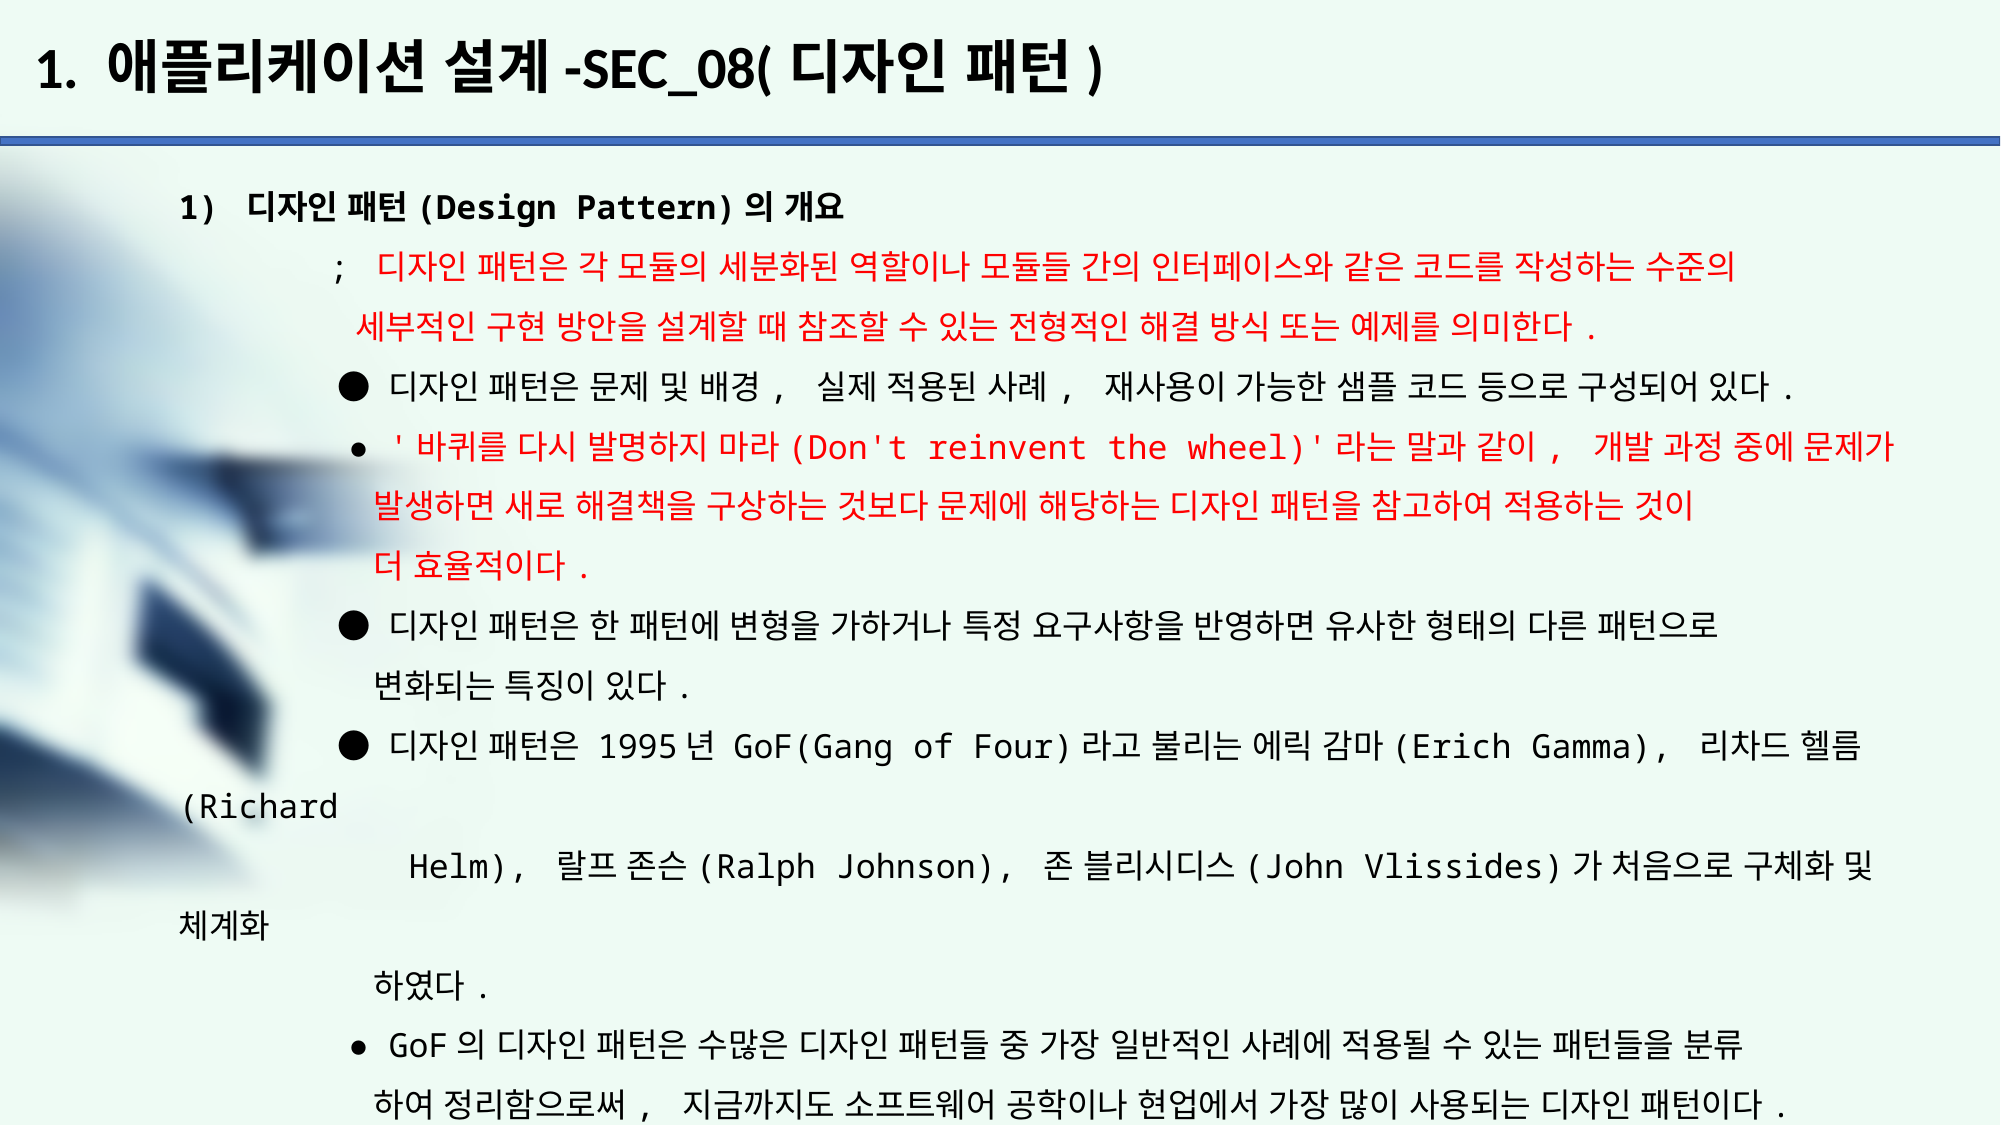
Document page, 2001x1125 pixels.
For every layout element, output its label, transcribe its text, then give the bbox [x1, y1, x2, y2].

text_box 1) 디자인 패턴(Design Pattern)의 개요 ; 디자인 패턴은 각 모듈의 세분화된 역할이나 모듈들 간의 인터페이스와 같은 코드를 작성하는 수준의 세부적인 구현 방안을 설계할 때 참조할 수 있는 전형적인 해결 방식 또는 예제를 의미한다. ● 디자인 패턴은 문제 및 배경, 실제 적용된 사례, 재사용이 가능한 샘플 코드 등으로 구성되어 있다. ● '바퀴를 다시 발명하지 마라(Don't reinvent the wheel)'라는 말과 같이, 개발 과정 중에 문제가 발생하면 새로 해결책을 구상하는 것보다 문제에 해당하는 디자인 패턴을 참고하여 적용하는 것이 더 효율적이다. ● 디자인 패턴은 한 패턴에 변형을 가하거나 특정 요구사항을 반영하면 유사한 형태의 다른 패턴으로 변화되는 특징이 있다. ● 디자인 패턴은 1995년 GoF(Gang of Four)라고 불리는 에릭 감마(Erich Gamma), 리차드 헬름(Richard Helm), 랄프 존슨(Ralph Johnson), 존 블리시디스(John Vlissides)가 처음으로 구체화 및 체계화 하였다. ● GoF의 디자인 패턴은 수많은 디자인 패턴들 중 가장 일반적인 사례에 적용될 수 있는 패턴들을 분류 하여 정리함으로써, 지금까지도 소프트웨어 공학이나 현업에서 가장 많이 사용되는 디자인 패턴이다. ● GoF의 디자인 패턴은 유형에 따라 생성 패턴 5개, 구조 패턴 7개, 행위 패턴 11개 총 23개의 패턴으로 구성된다. [163, 158, 1922, 1125]
picture [0, 0, 2000, 136]
picture [0, 146, 2000, 1125]
title 1. 애플리케이션 설계-SEC_08(디자인 패턴) [19, 14, 1745, 126]
